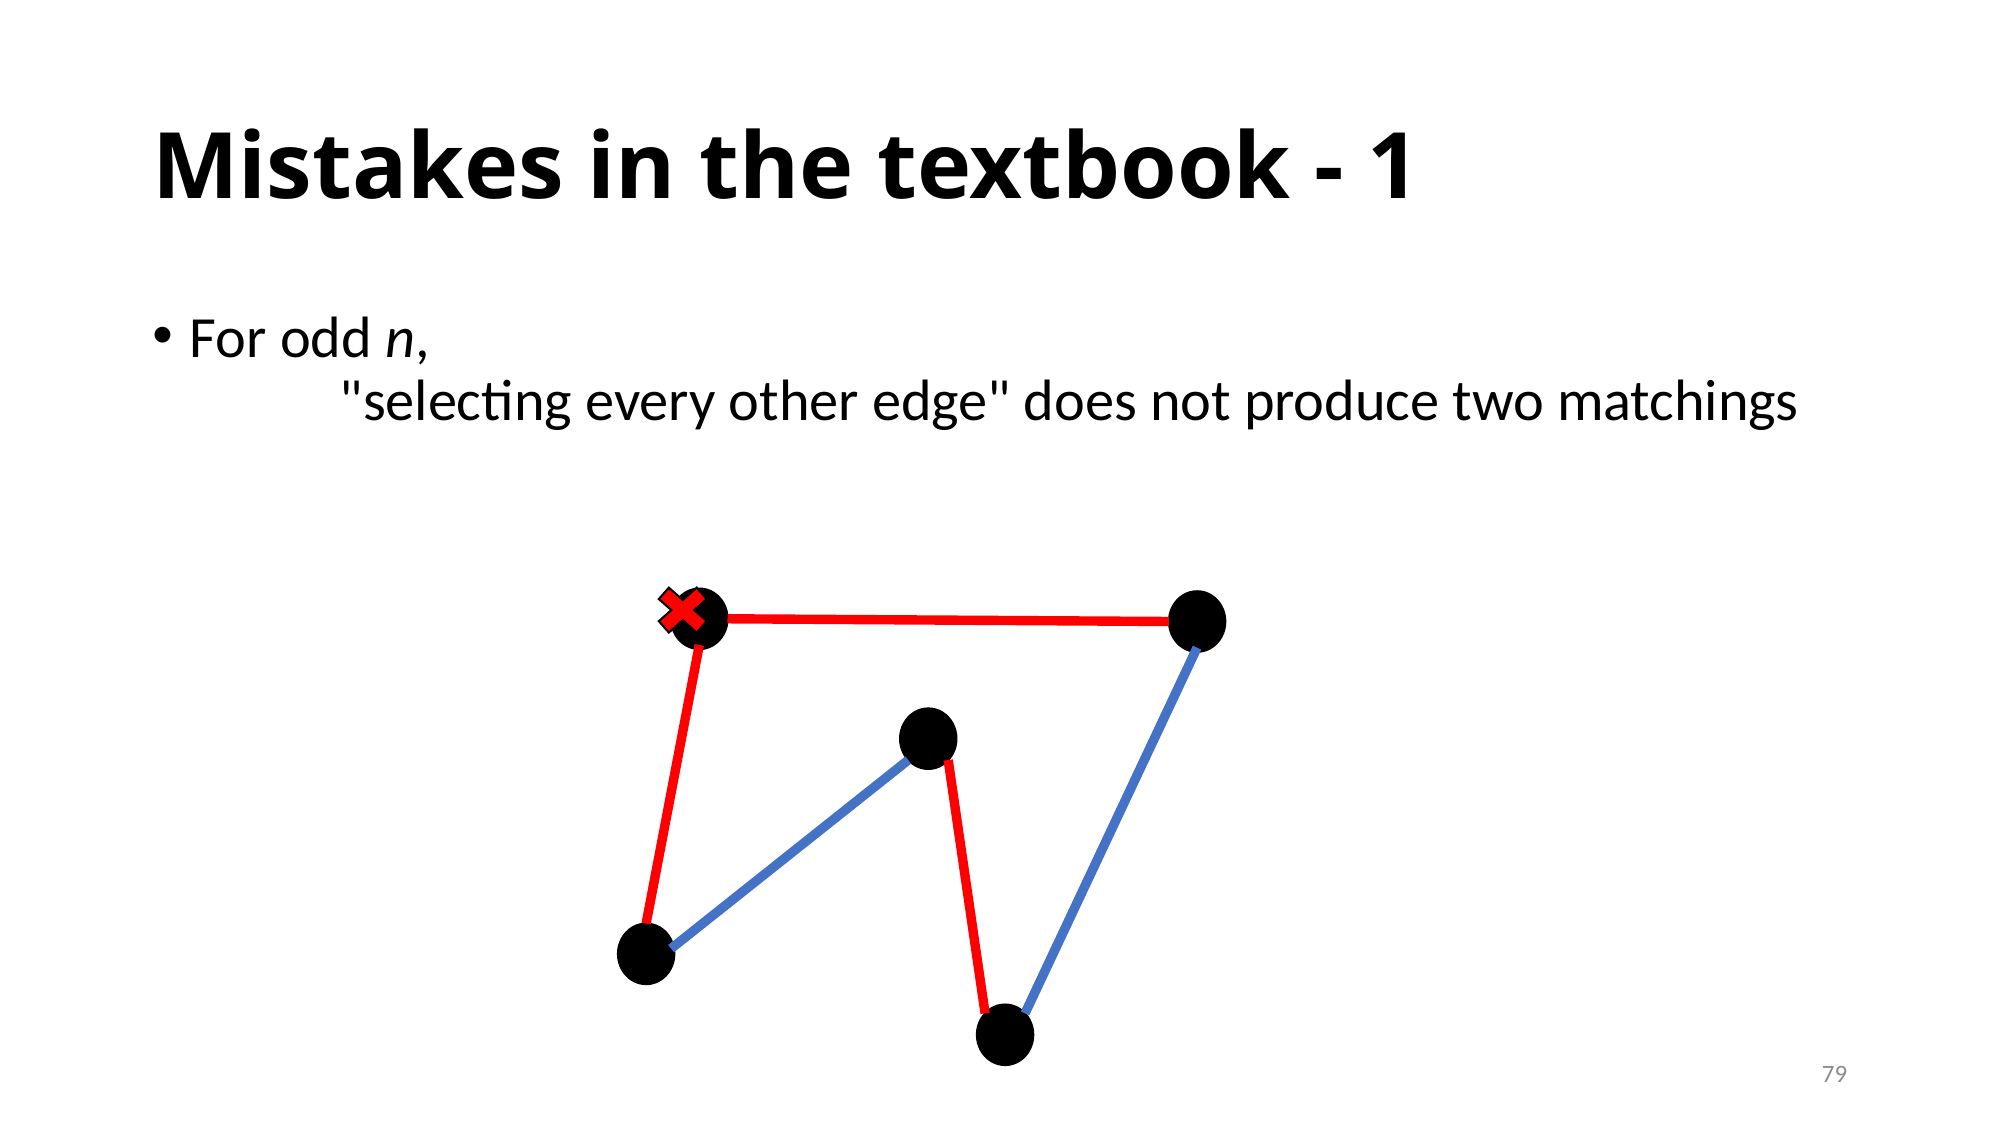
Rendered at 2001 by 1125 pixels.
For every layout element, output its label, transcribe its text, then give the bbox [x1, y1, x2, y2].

text_box [657, 586, 709, 635]
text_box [1024, 651, 1198, 1014]
slide_number 79 [1412, 1042, 1863, 1103]
text_box [899, 707, 958, 770]
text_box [948, 760, 986, 1014]
text_box [616, 923, 676, 986]
title Mistakes in the textbook - 1 [137, 59, 1863, 278]
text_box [671, 760, 909, 949]
text_box [1168, 590, 1227, 653]
list For odd n, "selecting every other edge" does not produce two matchings [137, 299, 1863, 1014]
text_box [672, 587, 729, 650]
text_box [975, 1003, 1035, 1067]
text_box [646, 649, 700, 924]
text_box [727, 618, 1169, 622]
